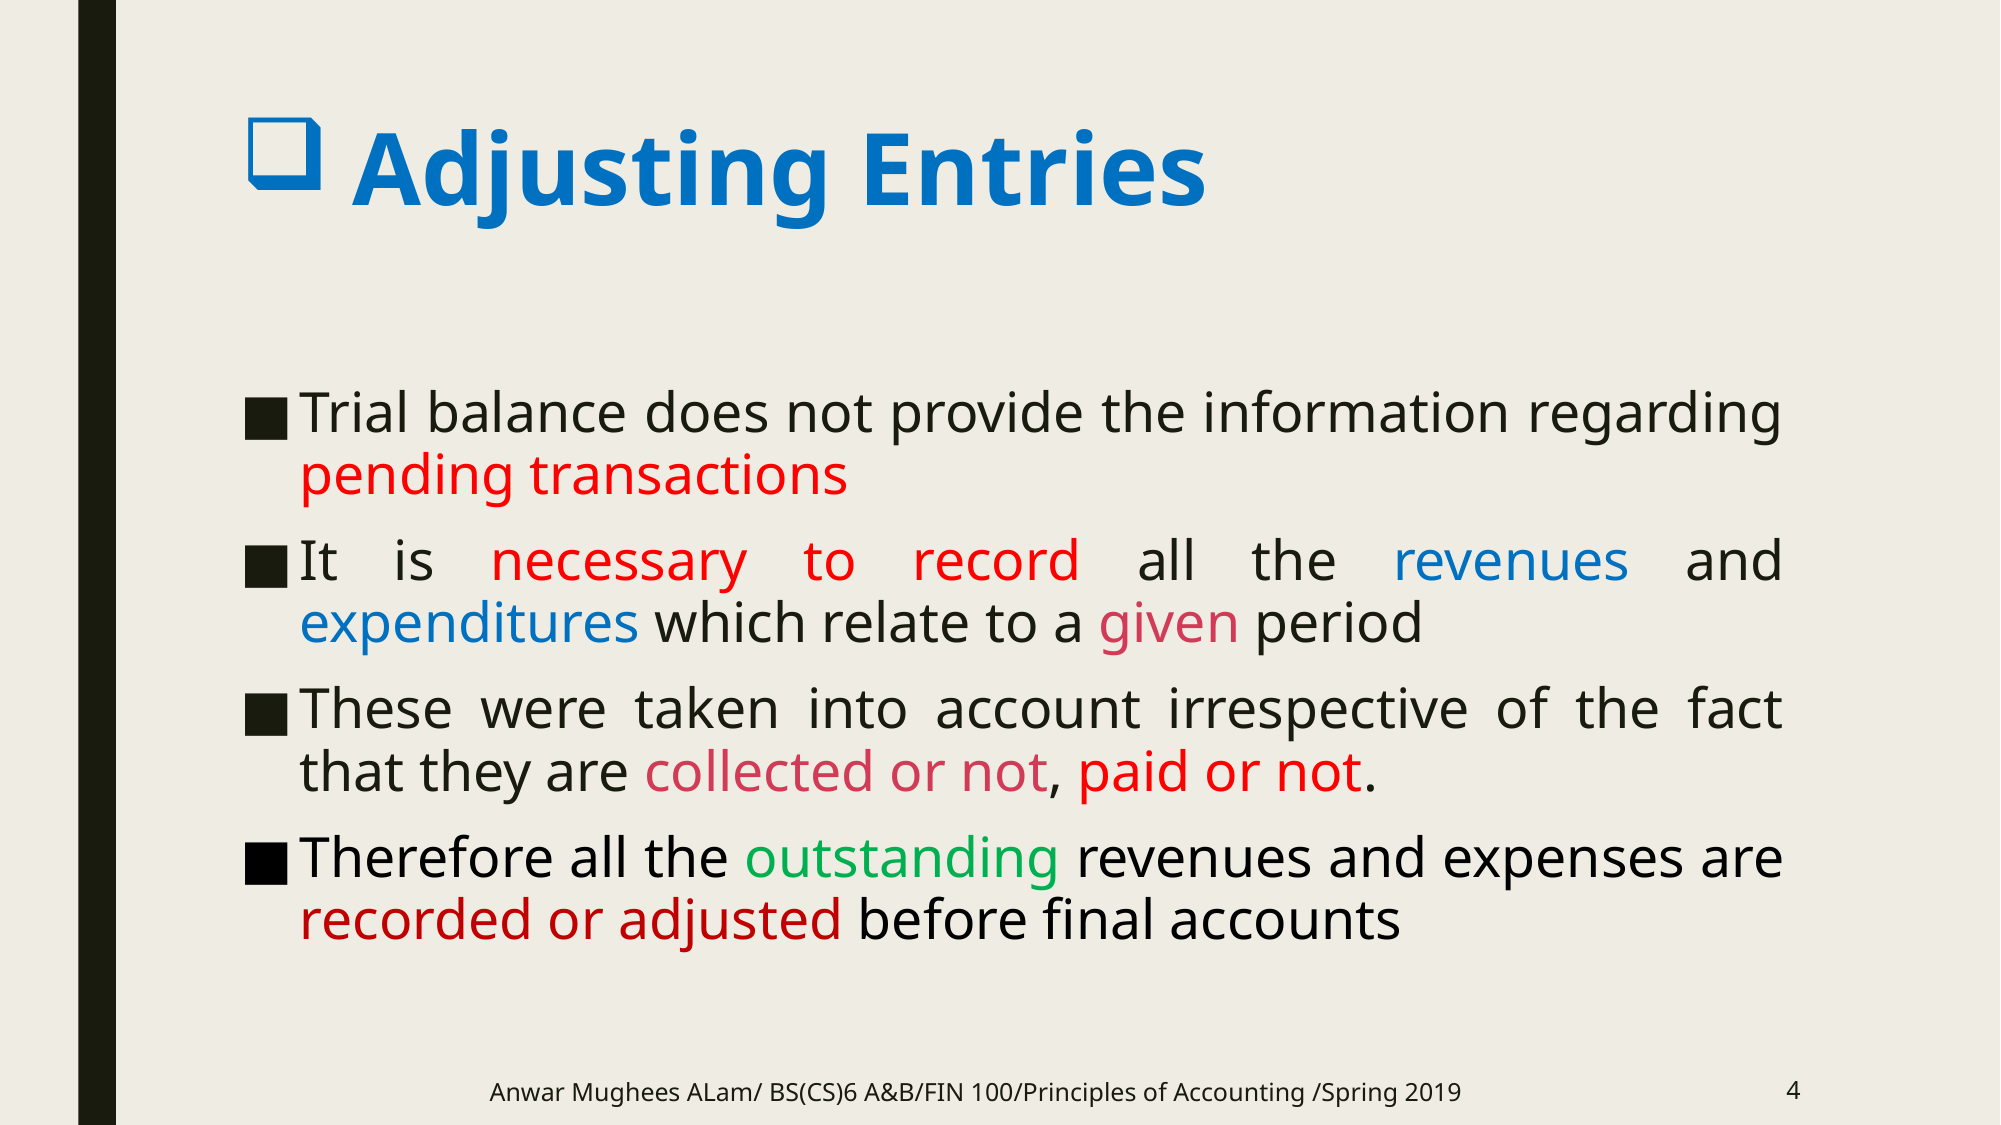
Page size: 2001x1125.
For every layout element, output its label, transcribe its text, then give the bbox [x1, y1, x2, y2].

list Trial balance does not provide the information regarding pending transactions It is necessary to record all the revenues and expenditures which relate to a given period These were taken into account irrespective of the fact that they are collected or not, paid or not. Therefore all the outstanding revenues and expenses are recorded or adjusted before final accounts [225, 375, 1800, 963]
footer Anwar Mughees ALam/ BS(CS)6 A&B/FIN 100/Principles of Accounting /Spring 2019 [474, 1058, 1553, 1125]
slide_number 4 [1553, 1058, 1816, 1125]
title Adjusting Entries [225, 112, 1800, 357]
